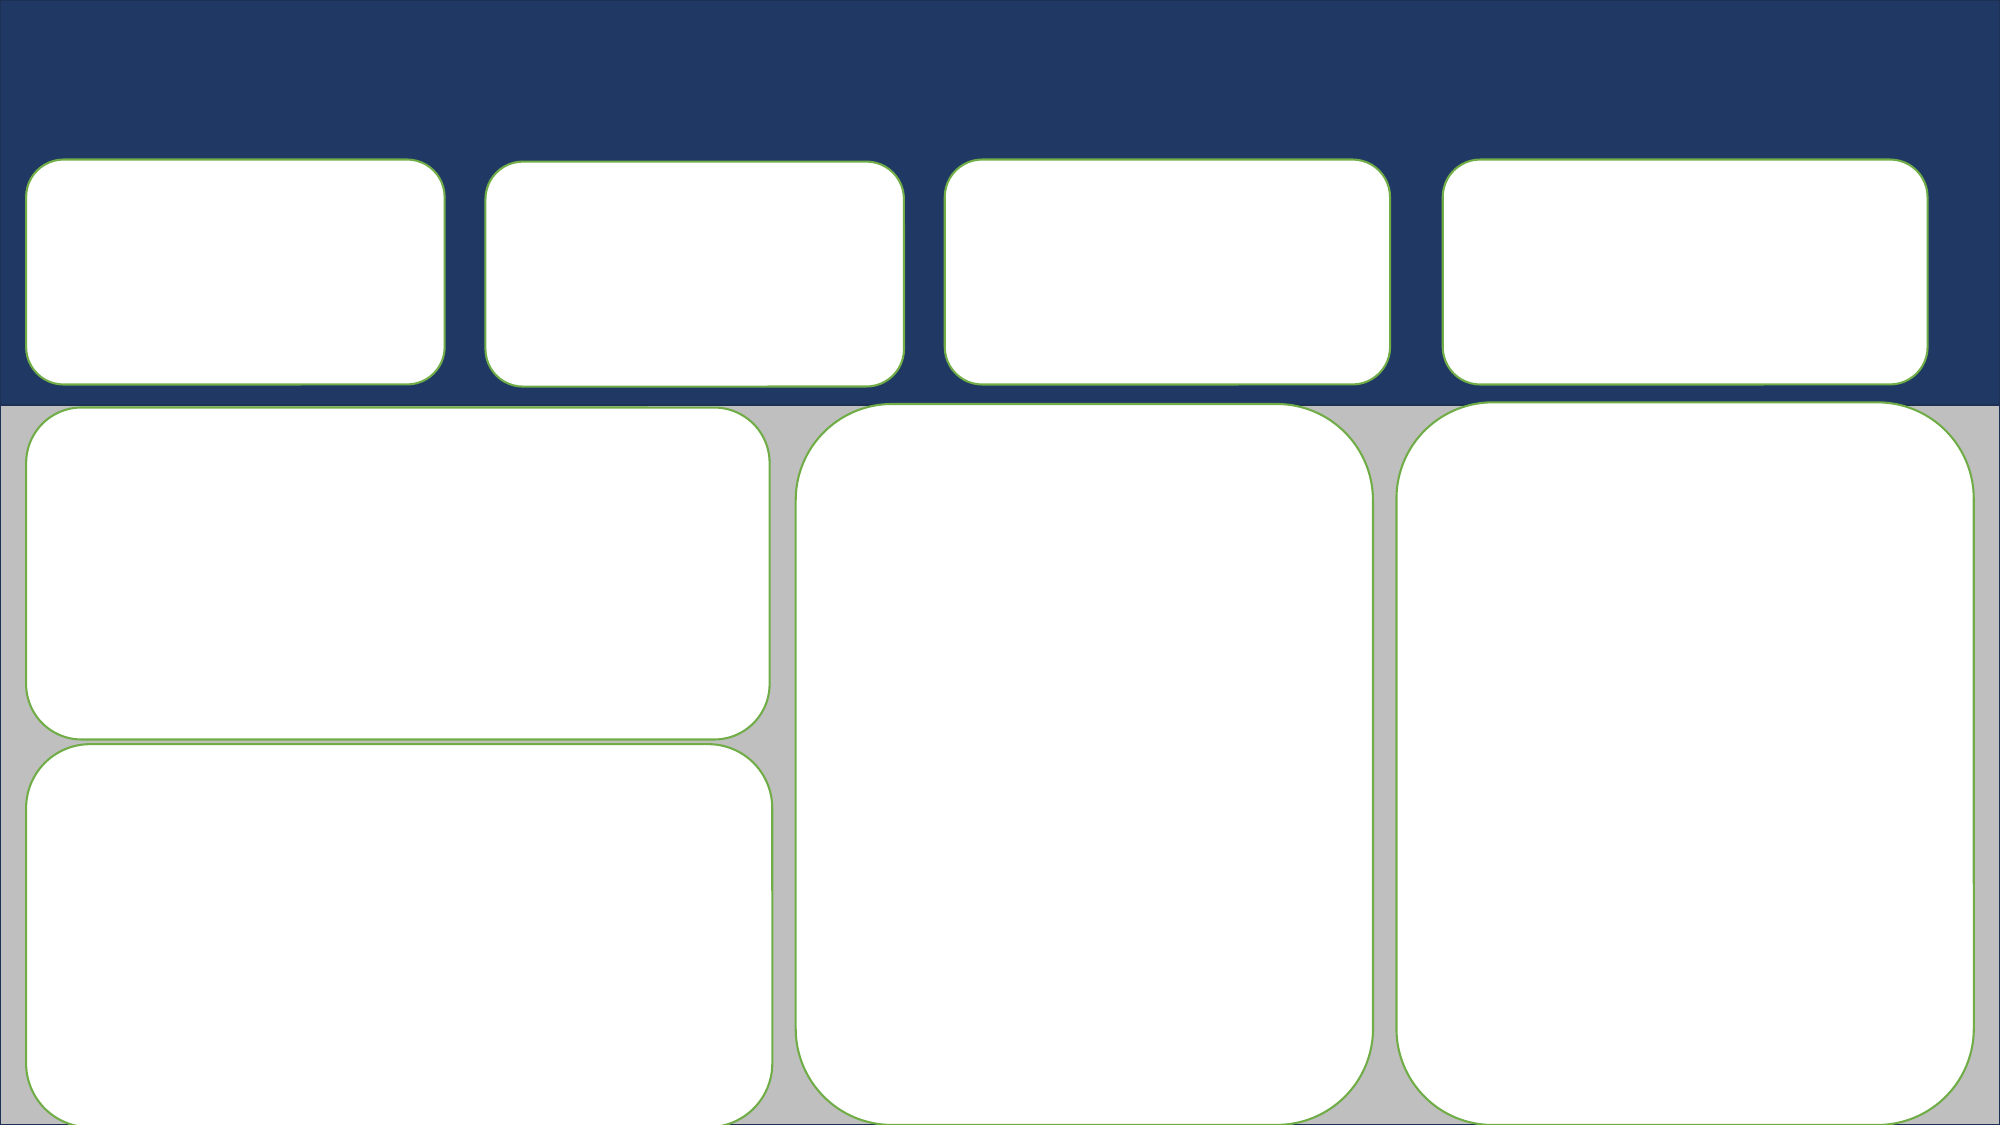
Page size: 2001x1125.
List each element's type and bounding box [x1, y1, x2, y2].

text_box [25, 406, 771, 741]
text_box [25, 743, 774, 1125]
text_box [1441, 158, 1929, 386]
text_box [1395, 401, 1975, 1125]
text_box [484, 160, 906, 388]
text_box [0, 0, 2000, 404]
text_box [25, 158, 446, 386]
text_box [1898, 404, 2000, 1125]
text_box [0, 404, 872, 1125]
text_box [794, 402, 1375, 1125]
text_box [1297, 404, 1472, 1125]
text_box [943, 158, 1392, 386]
